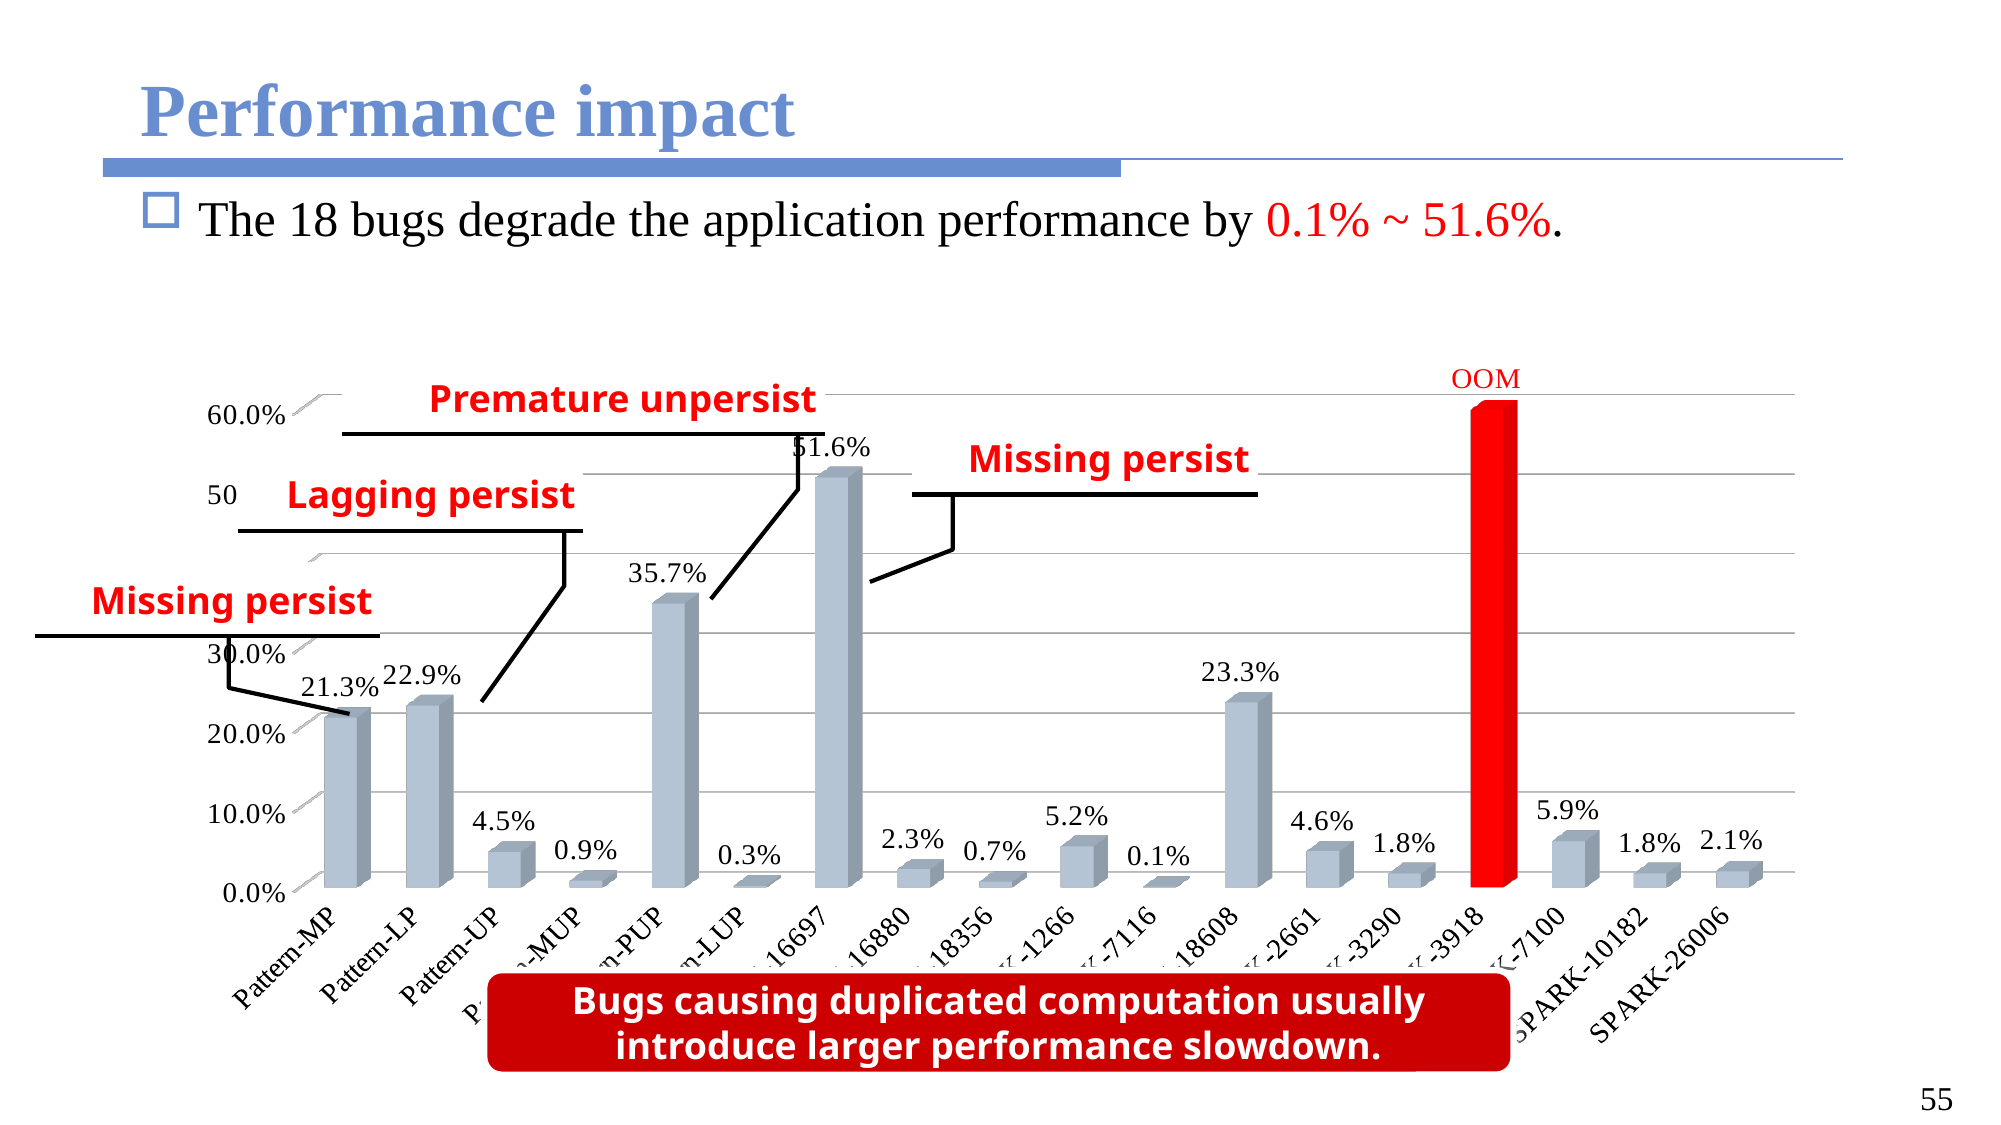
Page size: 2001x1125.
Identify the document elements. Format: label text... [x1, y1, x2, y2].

text_box The 18 bugs degrade the application performance by 0.1% ~ 51.6%. [123, 178, 1874, 326]
chart [173, 362, 1828, 1065]
text_box Missing persist [35, 562, 167, 638]
title Performance impact [125, 50, 1876, 159]
slide_number 55 [1873, 1070, 2000, 1123]
